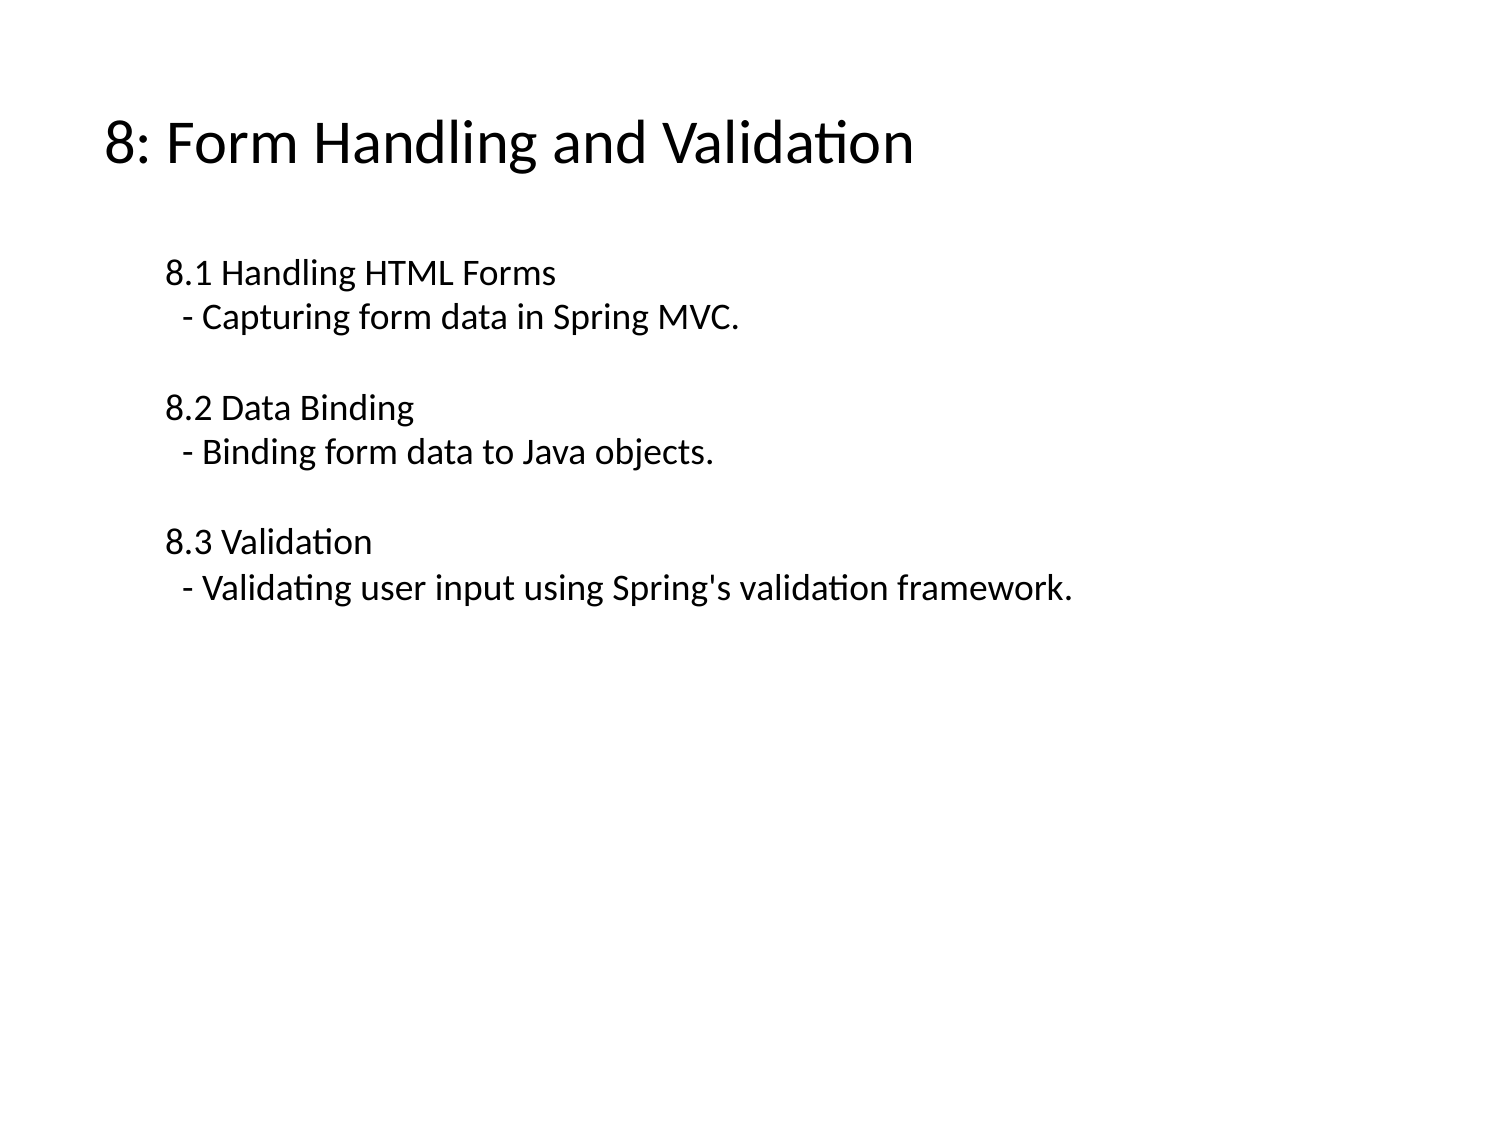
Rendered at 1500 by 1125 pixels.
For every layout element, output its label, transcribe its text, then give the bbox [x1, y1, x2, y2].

title 8: Form Handling and Validation [75, 45, 1425, 233]
text_box 8.1 Handling HTML Forms - Capturing form data in Spring MVC. 8.2 Data Binding - Binding form data to Java objects. 8.3 Validation - Validating user input using Spring's validation framework. [149, 149, 1500, 705]
